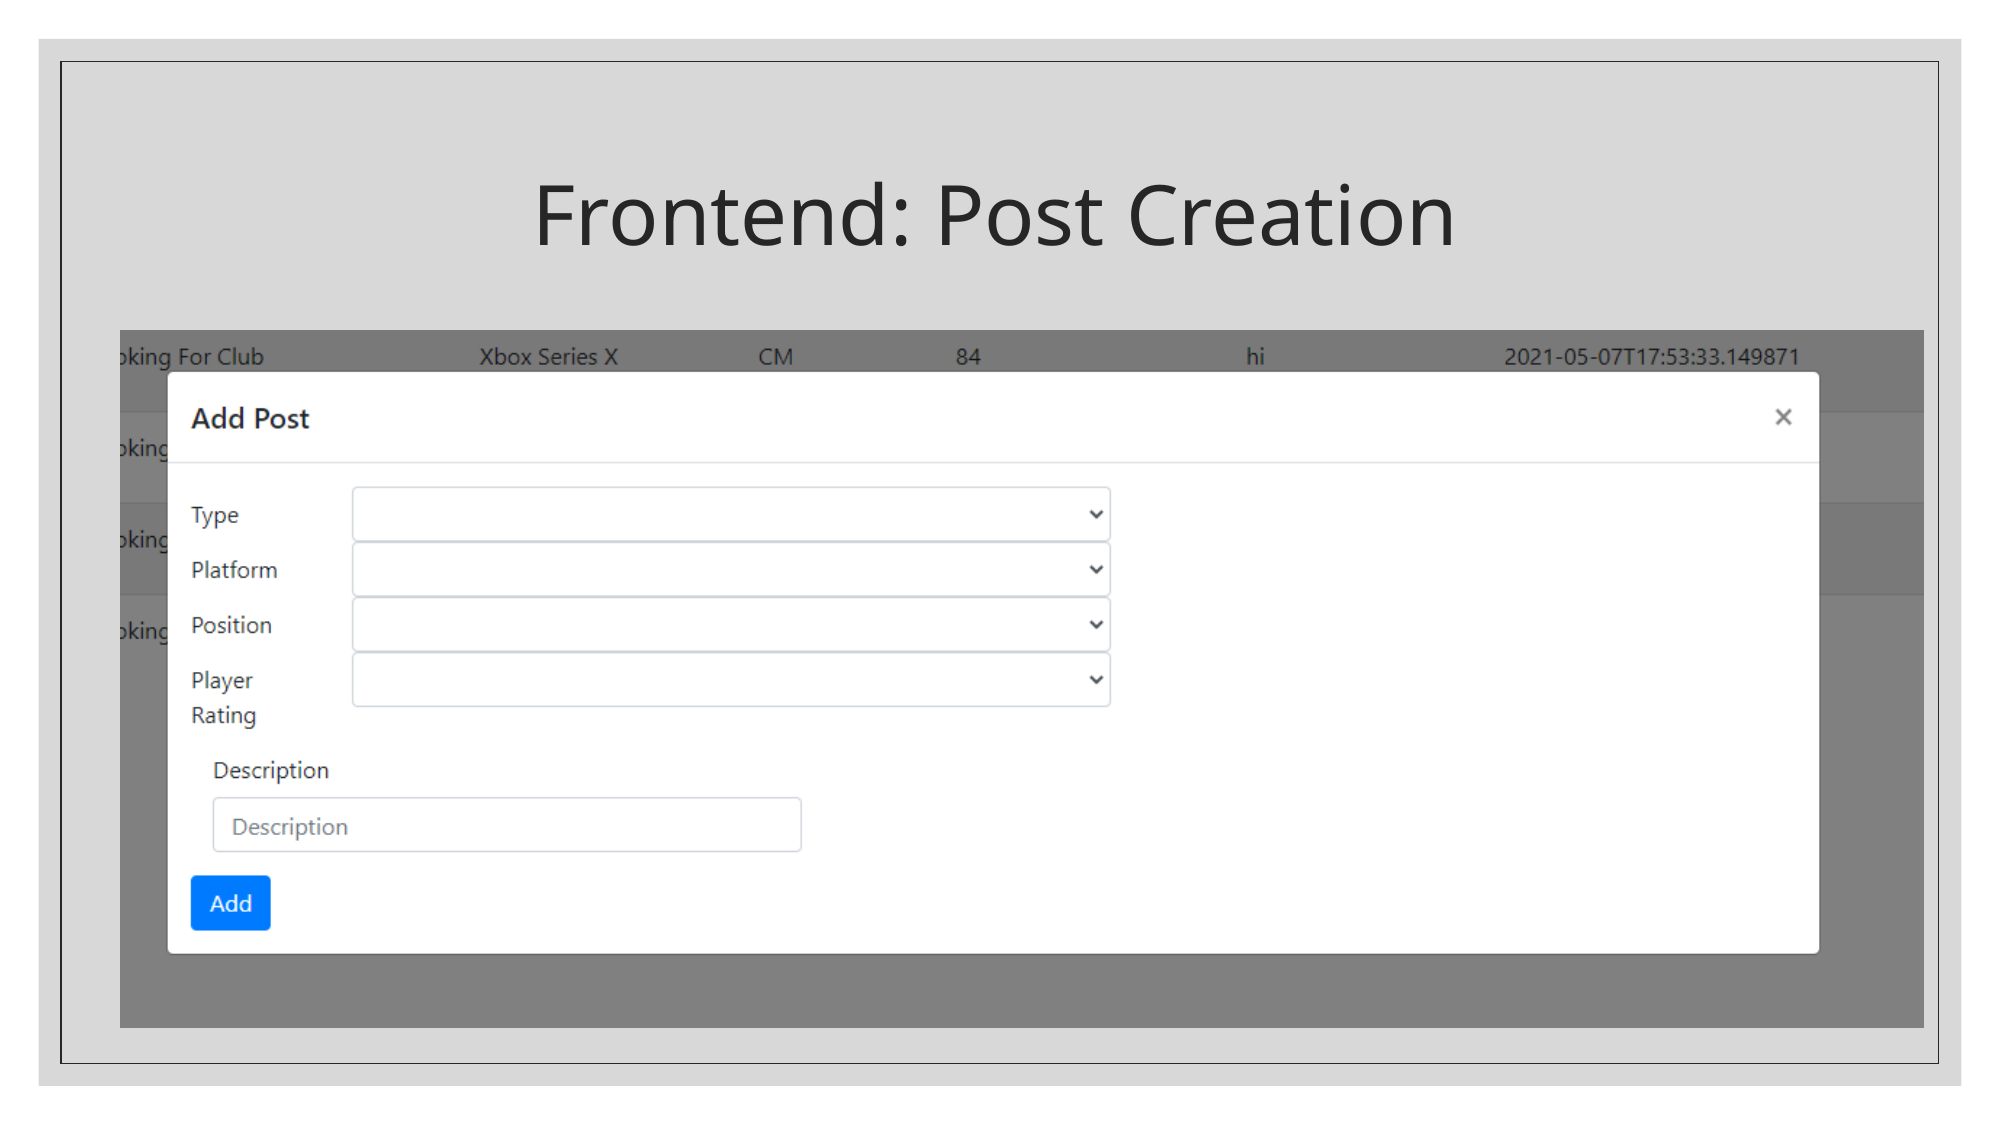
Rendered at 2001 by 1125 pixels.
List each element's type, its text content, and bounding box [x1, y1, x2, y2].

title Frontend: Post Creation [101, 105, 1891, 331]
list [120, 330, 1924, 1028]
